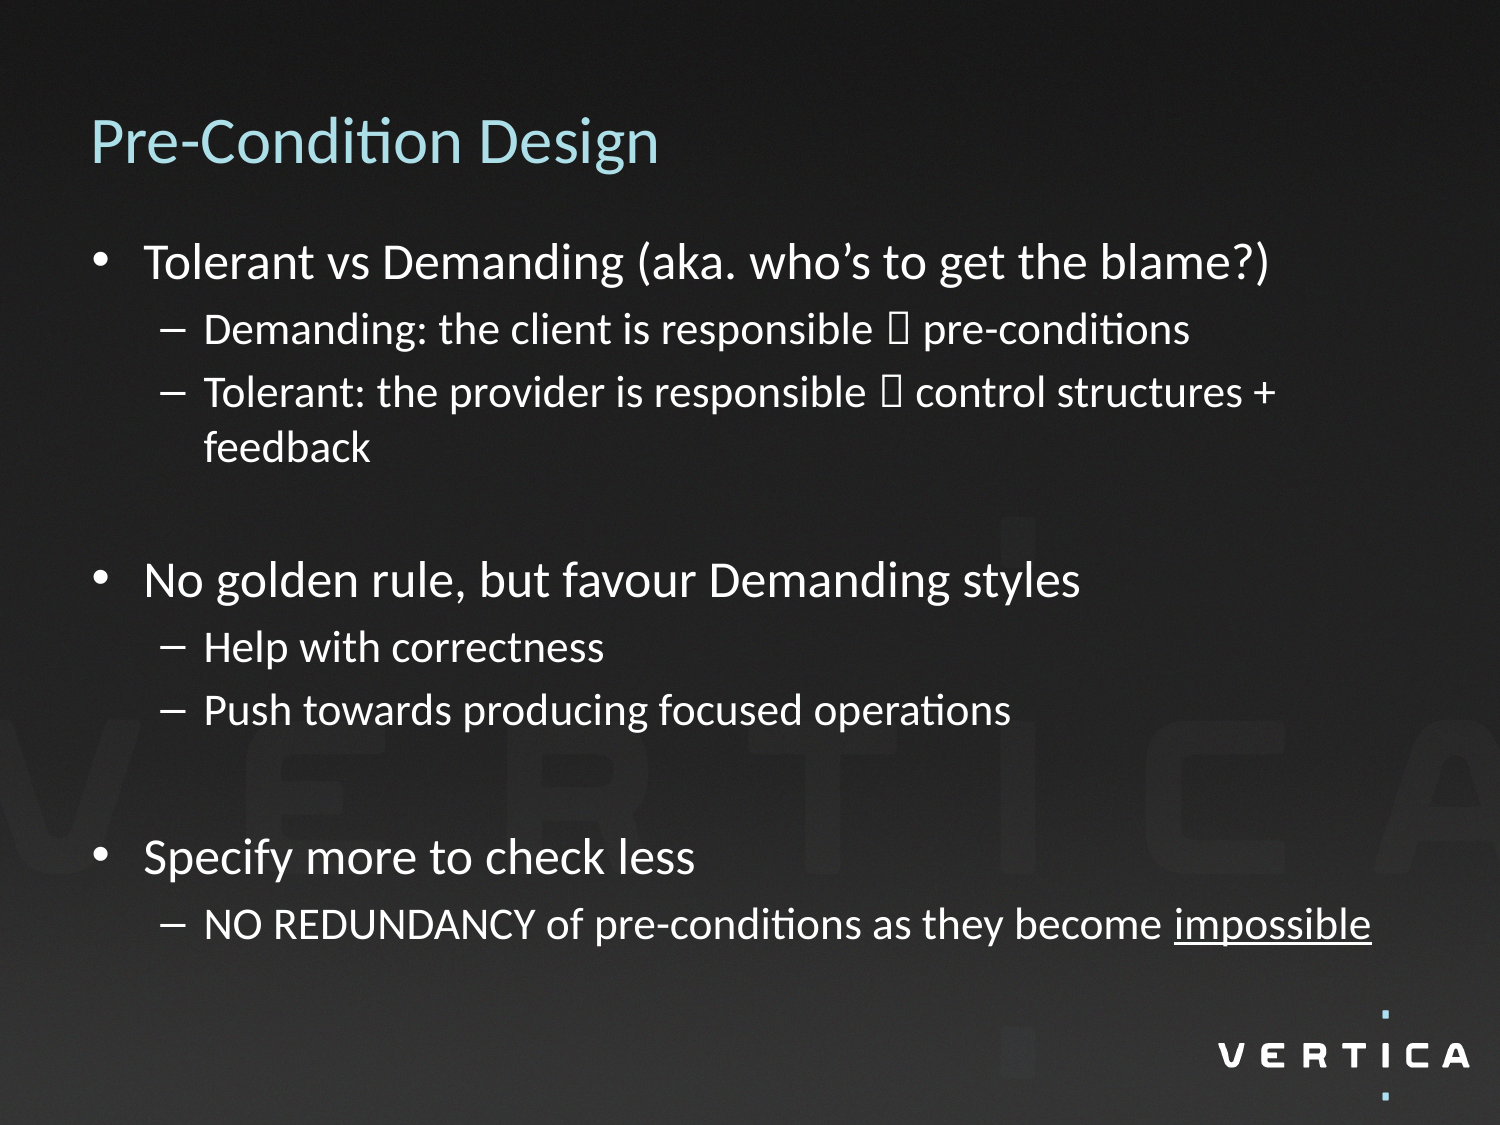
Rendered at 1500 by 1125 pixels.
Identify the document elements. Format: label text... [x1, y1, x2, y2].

list Tolerant vs Demanding (aka. who’s to get the blame?) Demanding: the client is responsible  pre-conditions Tolerant: the provider is responsible  control structures + feedback No golden rule, but favour Demanding styles Help with correctness Push towards producing focused operations Specify more to check less NO REDUNDANCY of pre-conditions as they become impossible [76, 219, 1424, 965]
title Pre-Condition Design [75, 78, 1425, 197]
picture [0, 0, 1500, 1125]
